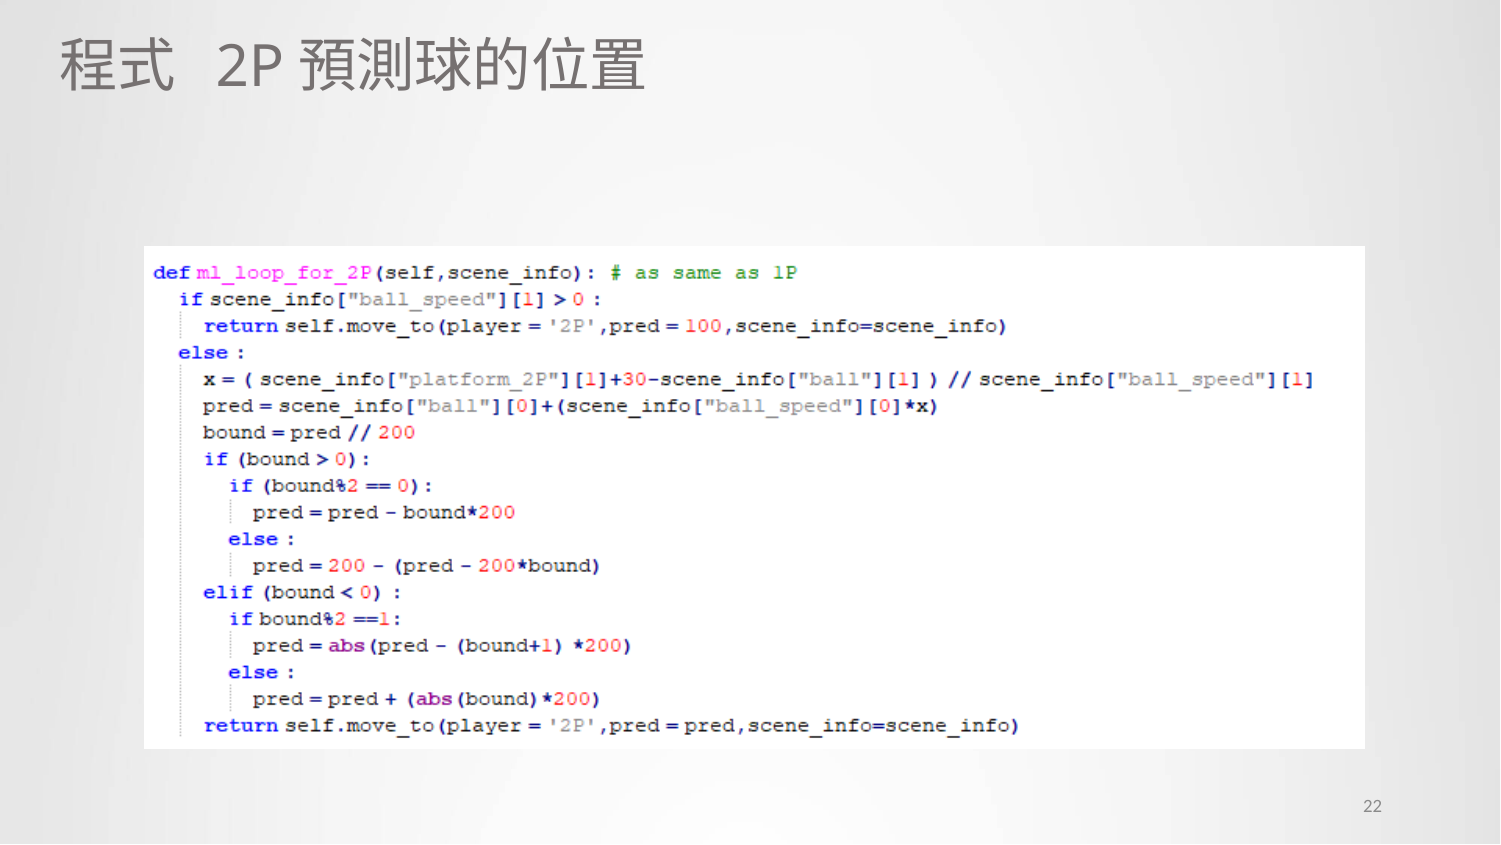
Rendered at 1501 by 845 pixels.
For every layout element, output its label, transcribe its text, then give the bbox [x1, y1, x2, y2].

slide_number 32 [1059, 782, 1398, 828]
picture [0, 0, 1501, 844]
text_box 程式 2P預測球的位置 [44, 20, 933, 106]
